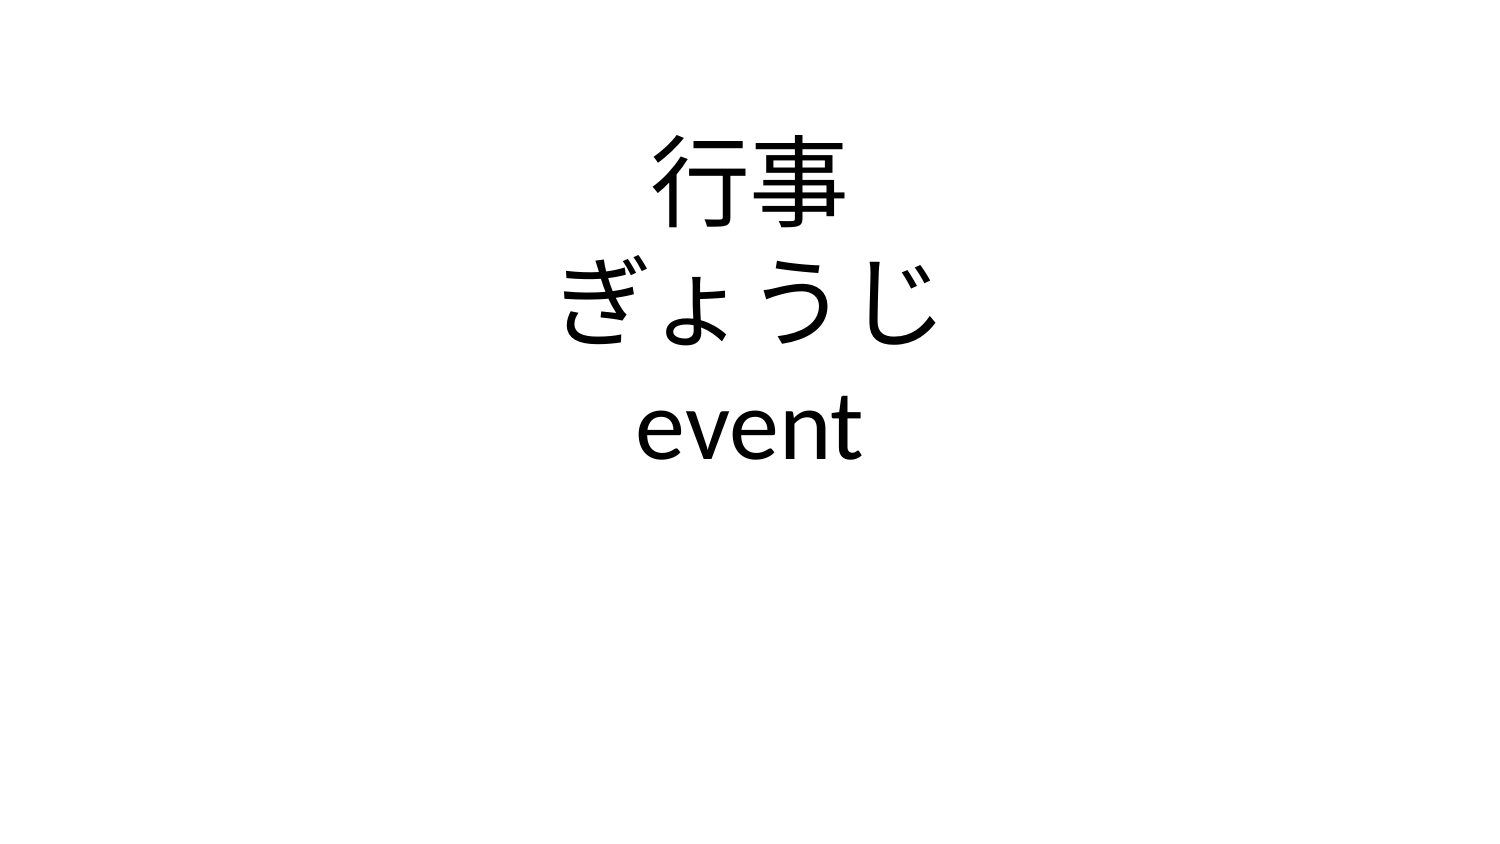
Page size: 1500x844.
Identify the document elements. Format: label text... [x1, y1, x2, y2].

text_box 行事 ぎょうじ event [0, 149, 1500, 450]
